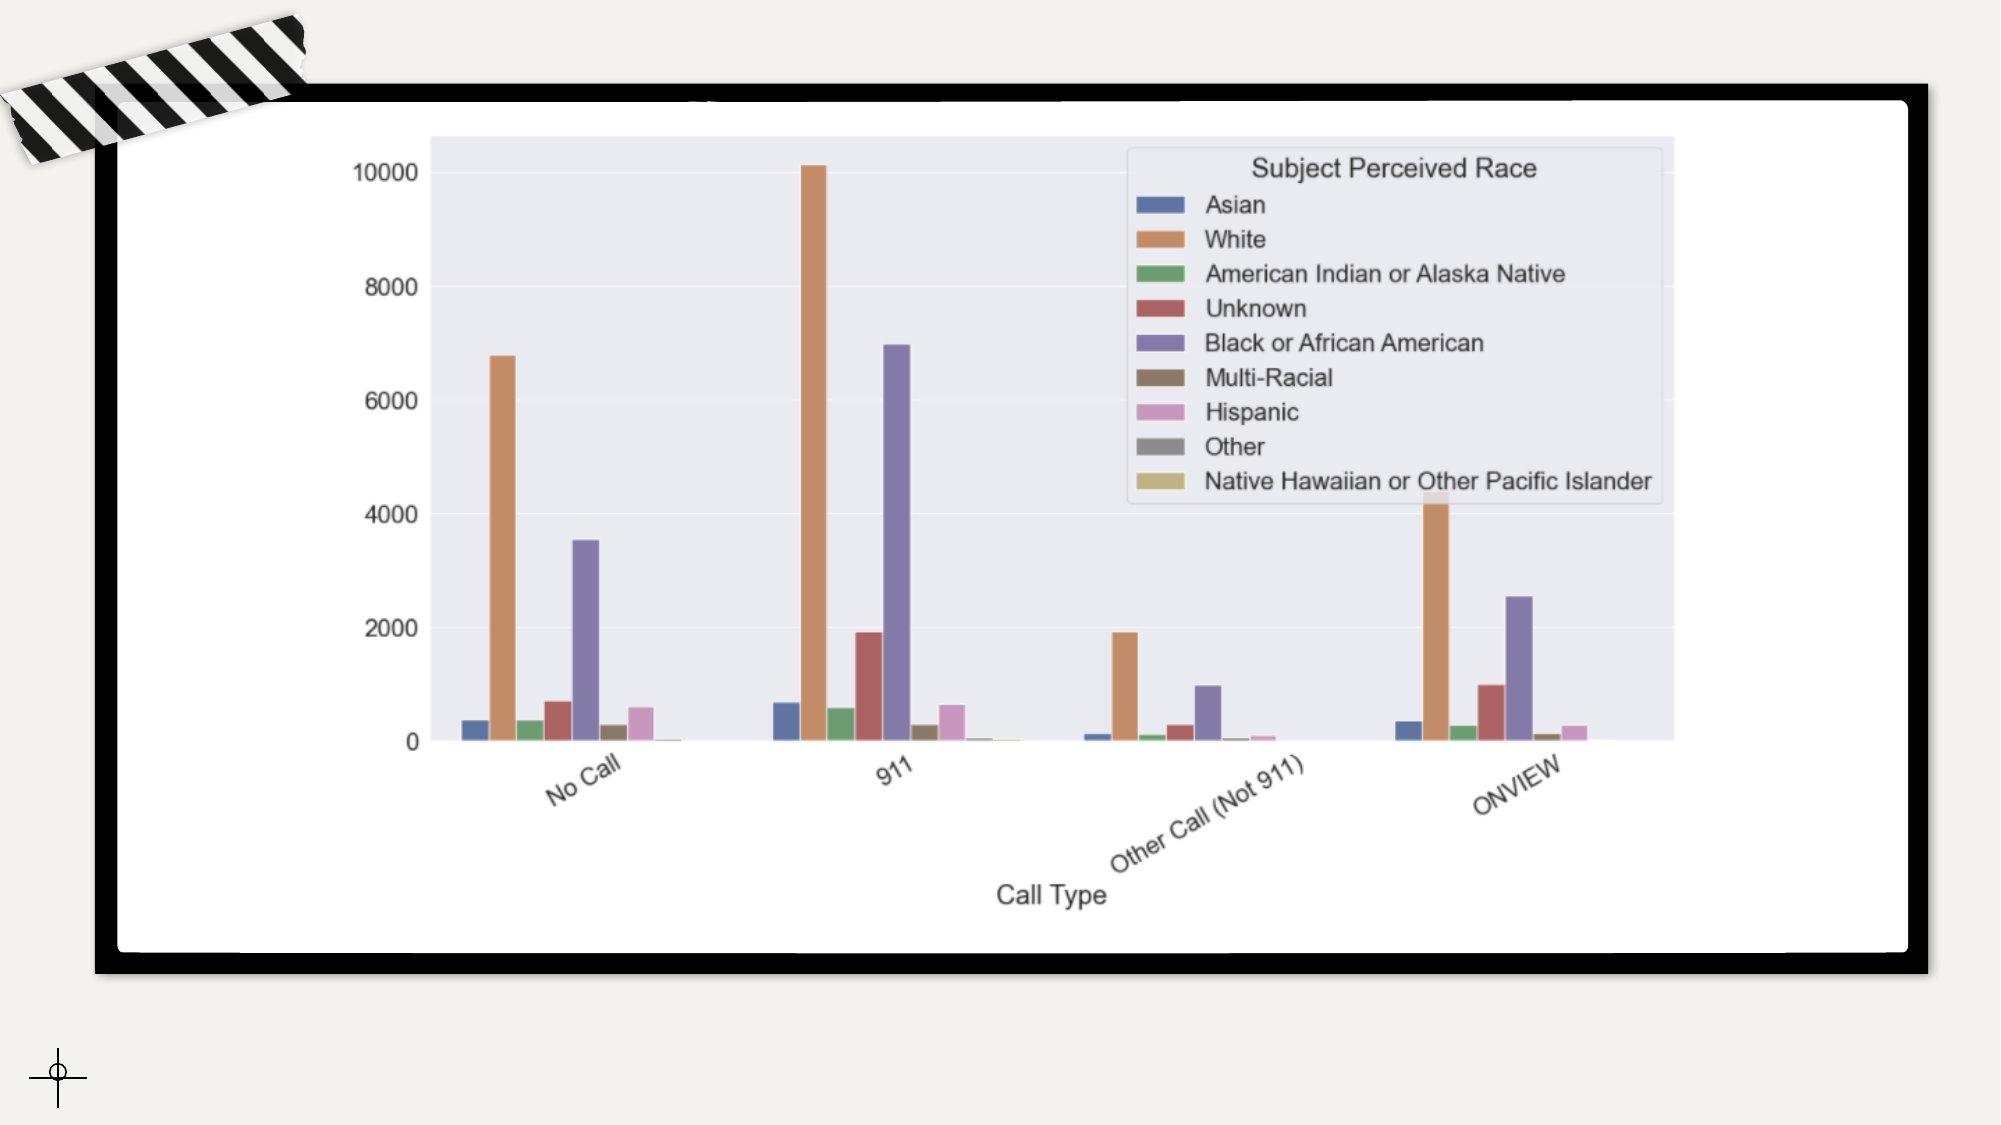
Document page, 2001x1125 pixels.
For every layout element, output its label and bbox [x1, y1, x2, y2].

text_box [94, 83, 1929, 975]
text_box [117, 100, 1909, 954]
text_box [0, 0, 2000, 1125]
text_box [0, 12, 309, 167]
text_box [28, 1047, 88, 1109]
picture [346, 129, 1685, 922]
